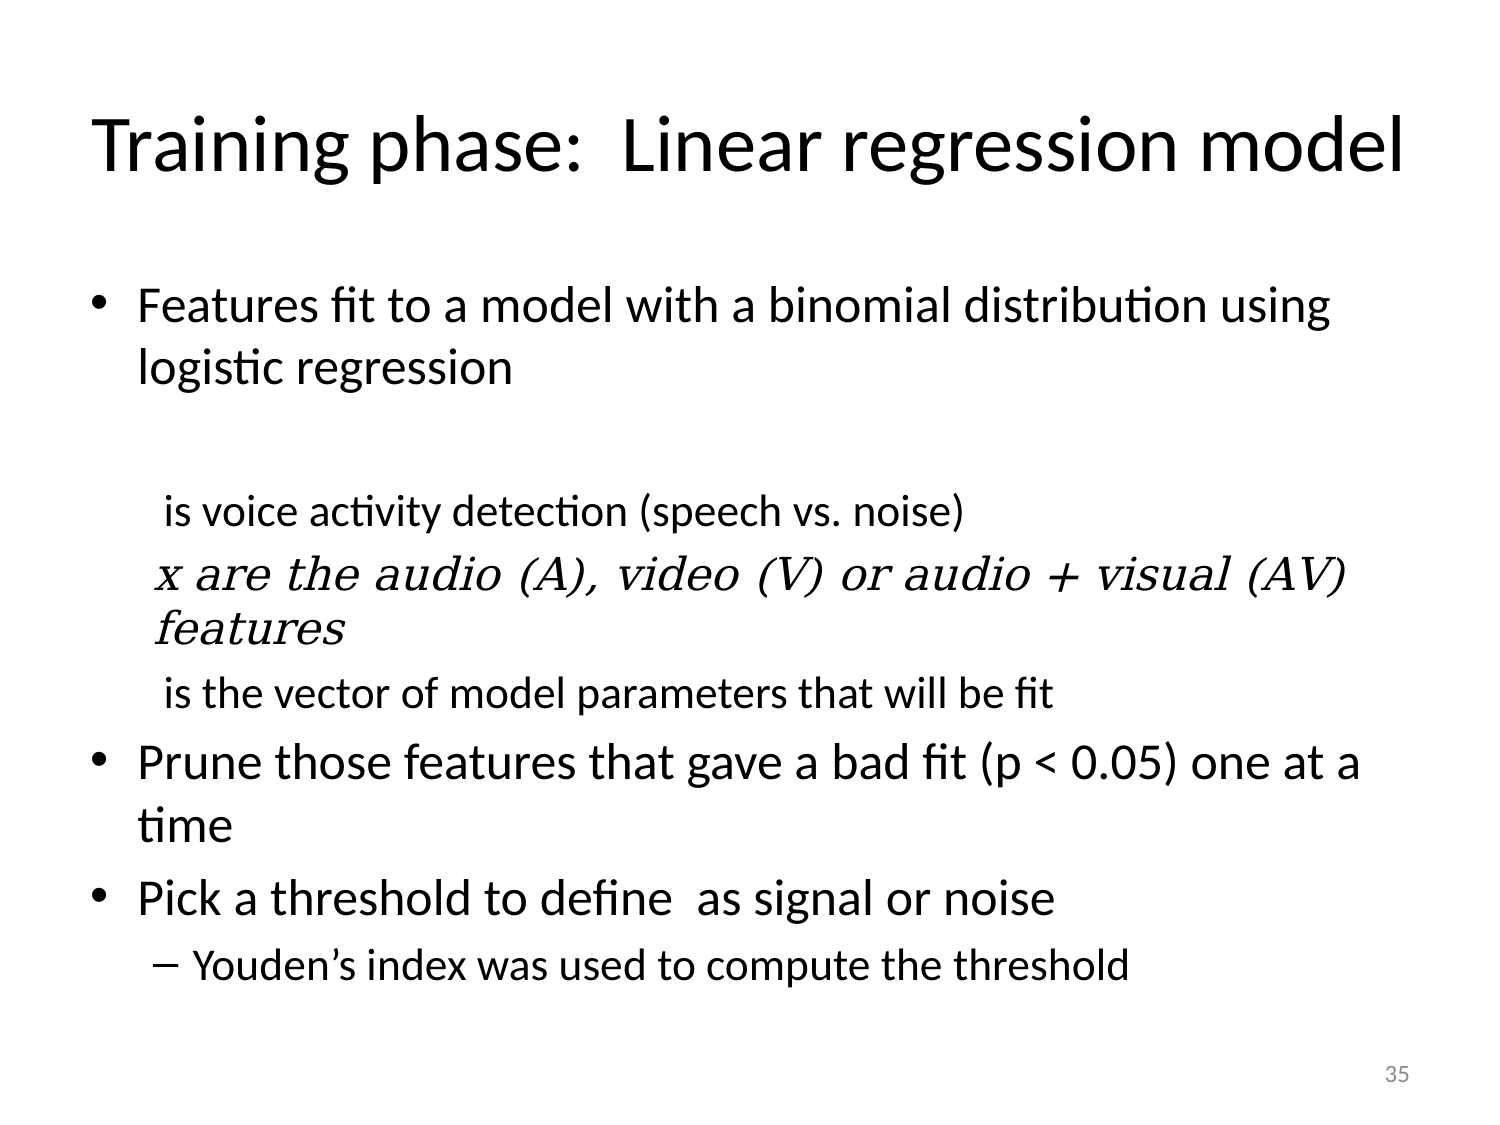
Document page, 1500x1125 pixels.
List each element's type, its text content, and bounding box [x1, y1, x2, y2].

slide_number 35 [1074, 1042, 1425, 1103]
title Training phase: Linear regression model [75, 45, 1425, 233]
